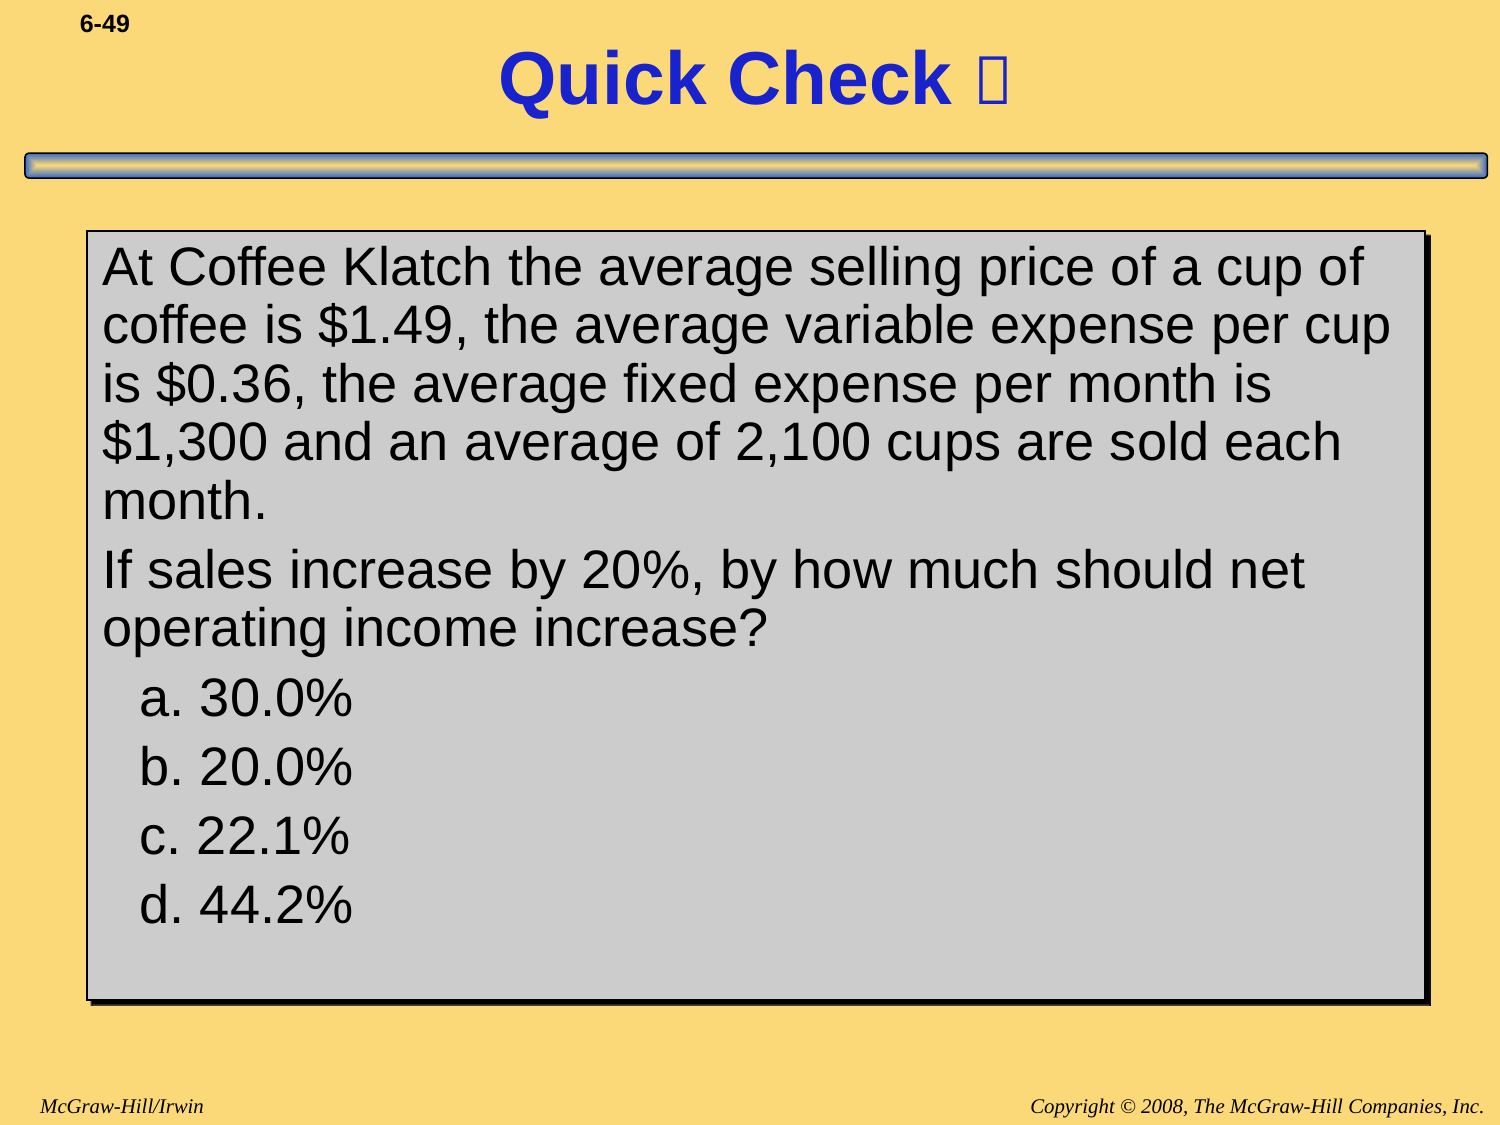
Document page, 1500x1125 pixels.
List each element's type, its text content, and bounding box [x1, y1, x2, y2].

text_box At Coffee Klatch the average selling price of a cup of coffee is $1.49, the average variable expense per cup is $0.36, the average fixed expense per month is $1,300 and an average of 2,100 cups are sold each month. If sales increase by 20%, by how much should net operating income increase? a. 30.0% b. 20.0% c. 22.1% d. 44.2% [87, 231, 1425, 1000]
title Quick Check  [24, 12, 1488, 138]
